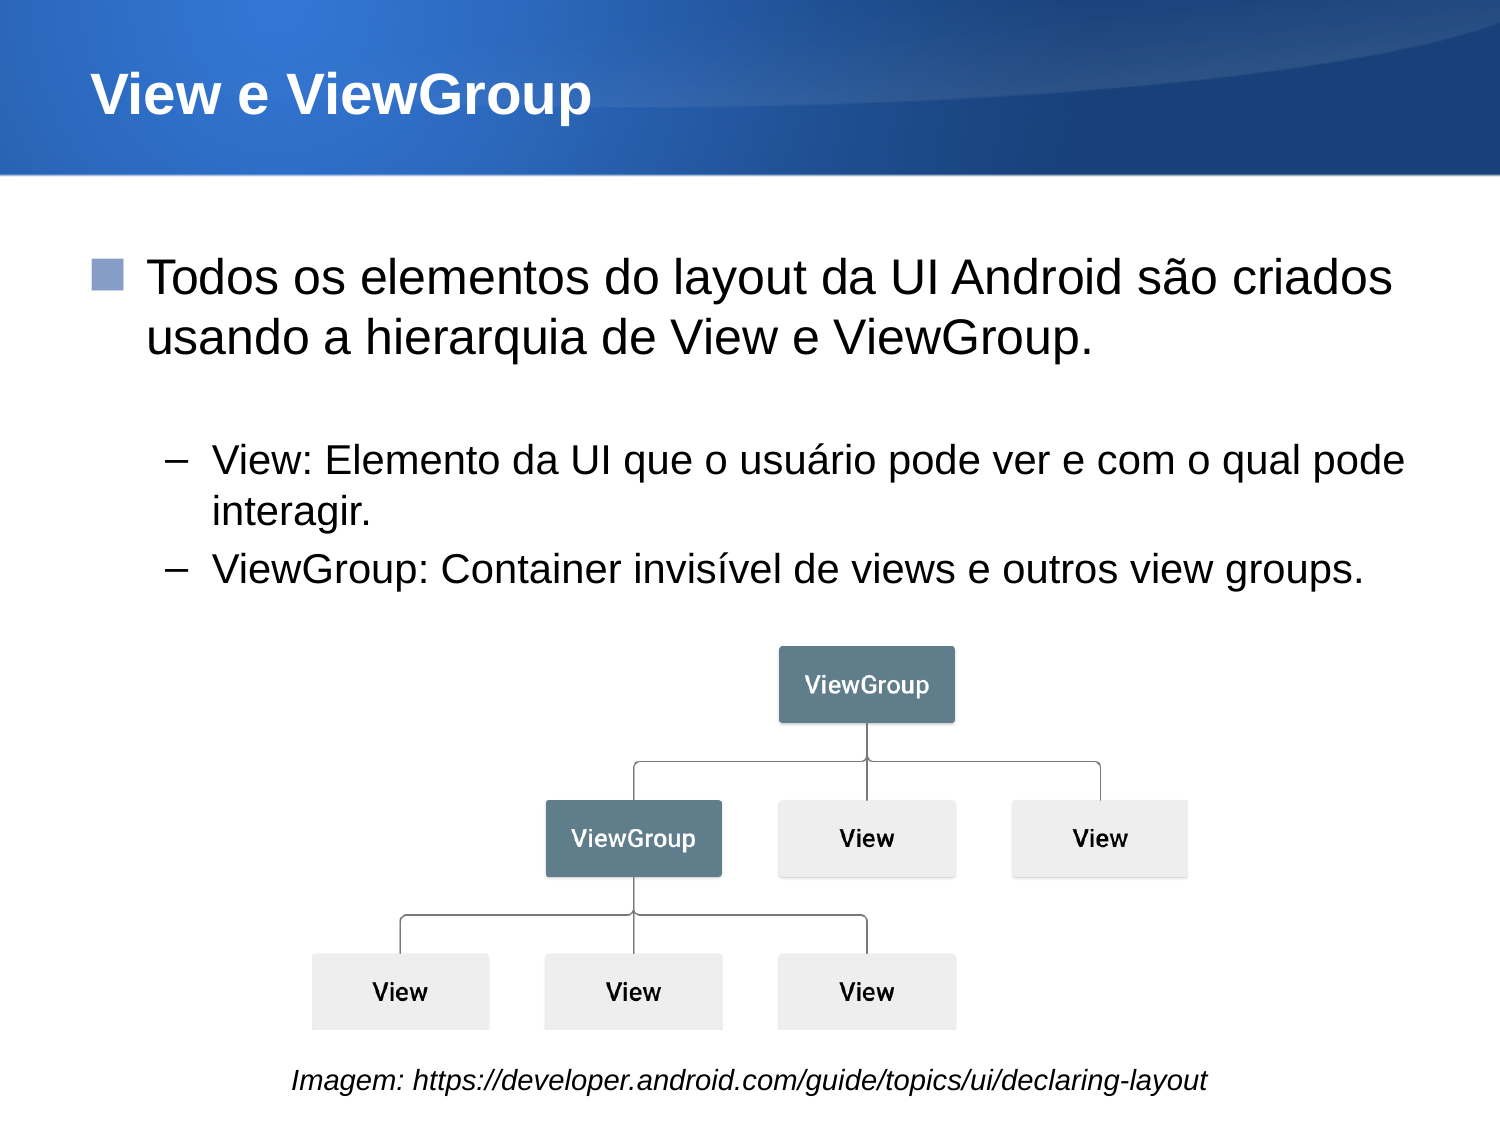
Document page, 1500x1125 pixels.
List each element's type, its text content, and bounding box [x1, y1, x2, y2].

picture [0, 0, 1500, 1125]
list Todos os elementos do layout da UI Android são criados usando a hierarquia de View e ViewGroup. View: Elemento da UI que o usuário pode ver e com o qual pode interagir. ViewGroup: Container invisível de views e outros view groups. [74, 237, 1426, 1006]
title View e ViewGroup [74, 32, 1426, 150]
text_box Imagem: https://developer.android.com/guide/topics/ui/declaring-layout [37, 1054, 1463, 1104]
